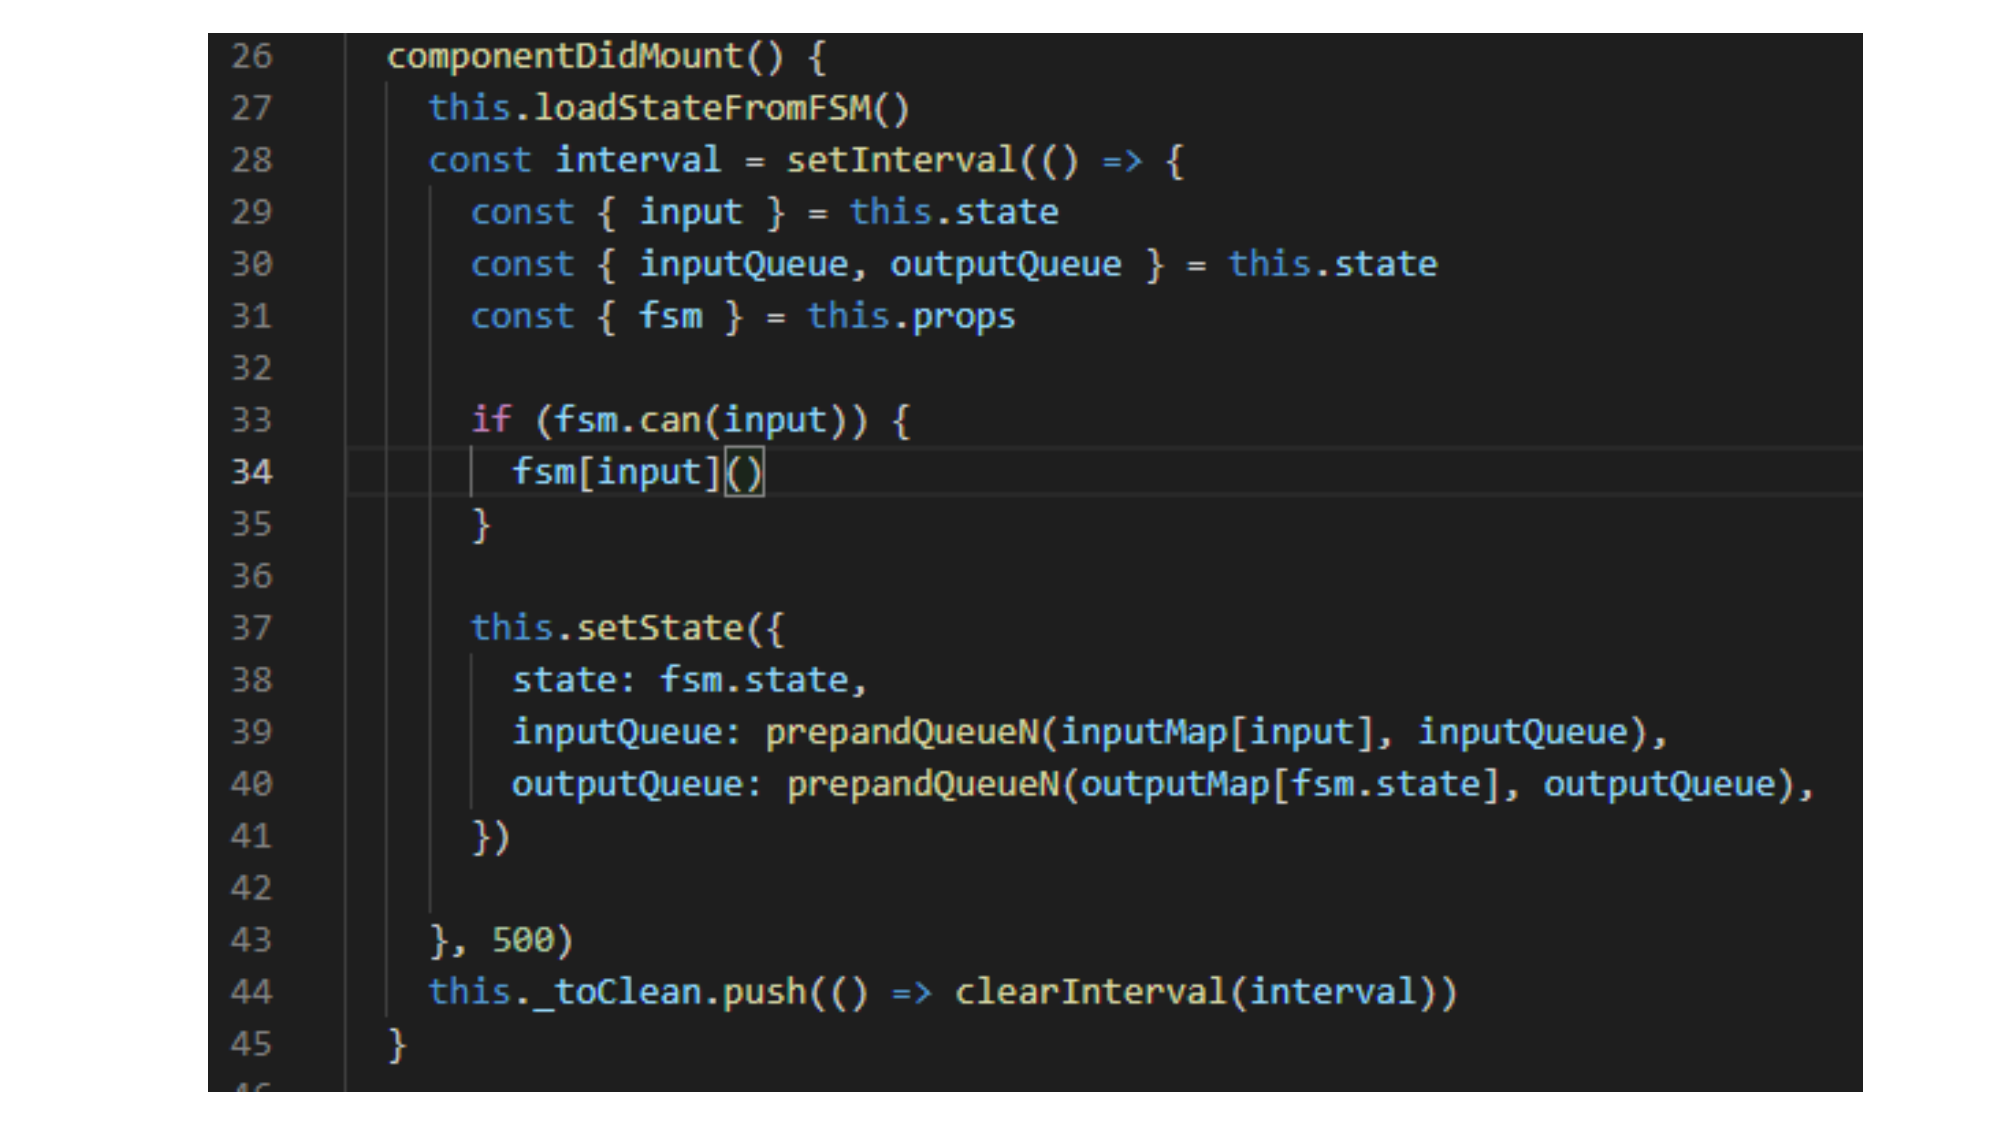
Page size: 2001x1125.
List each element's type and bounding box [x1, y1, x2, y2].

list [208, 33, 1863, 1092]
